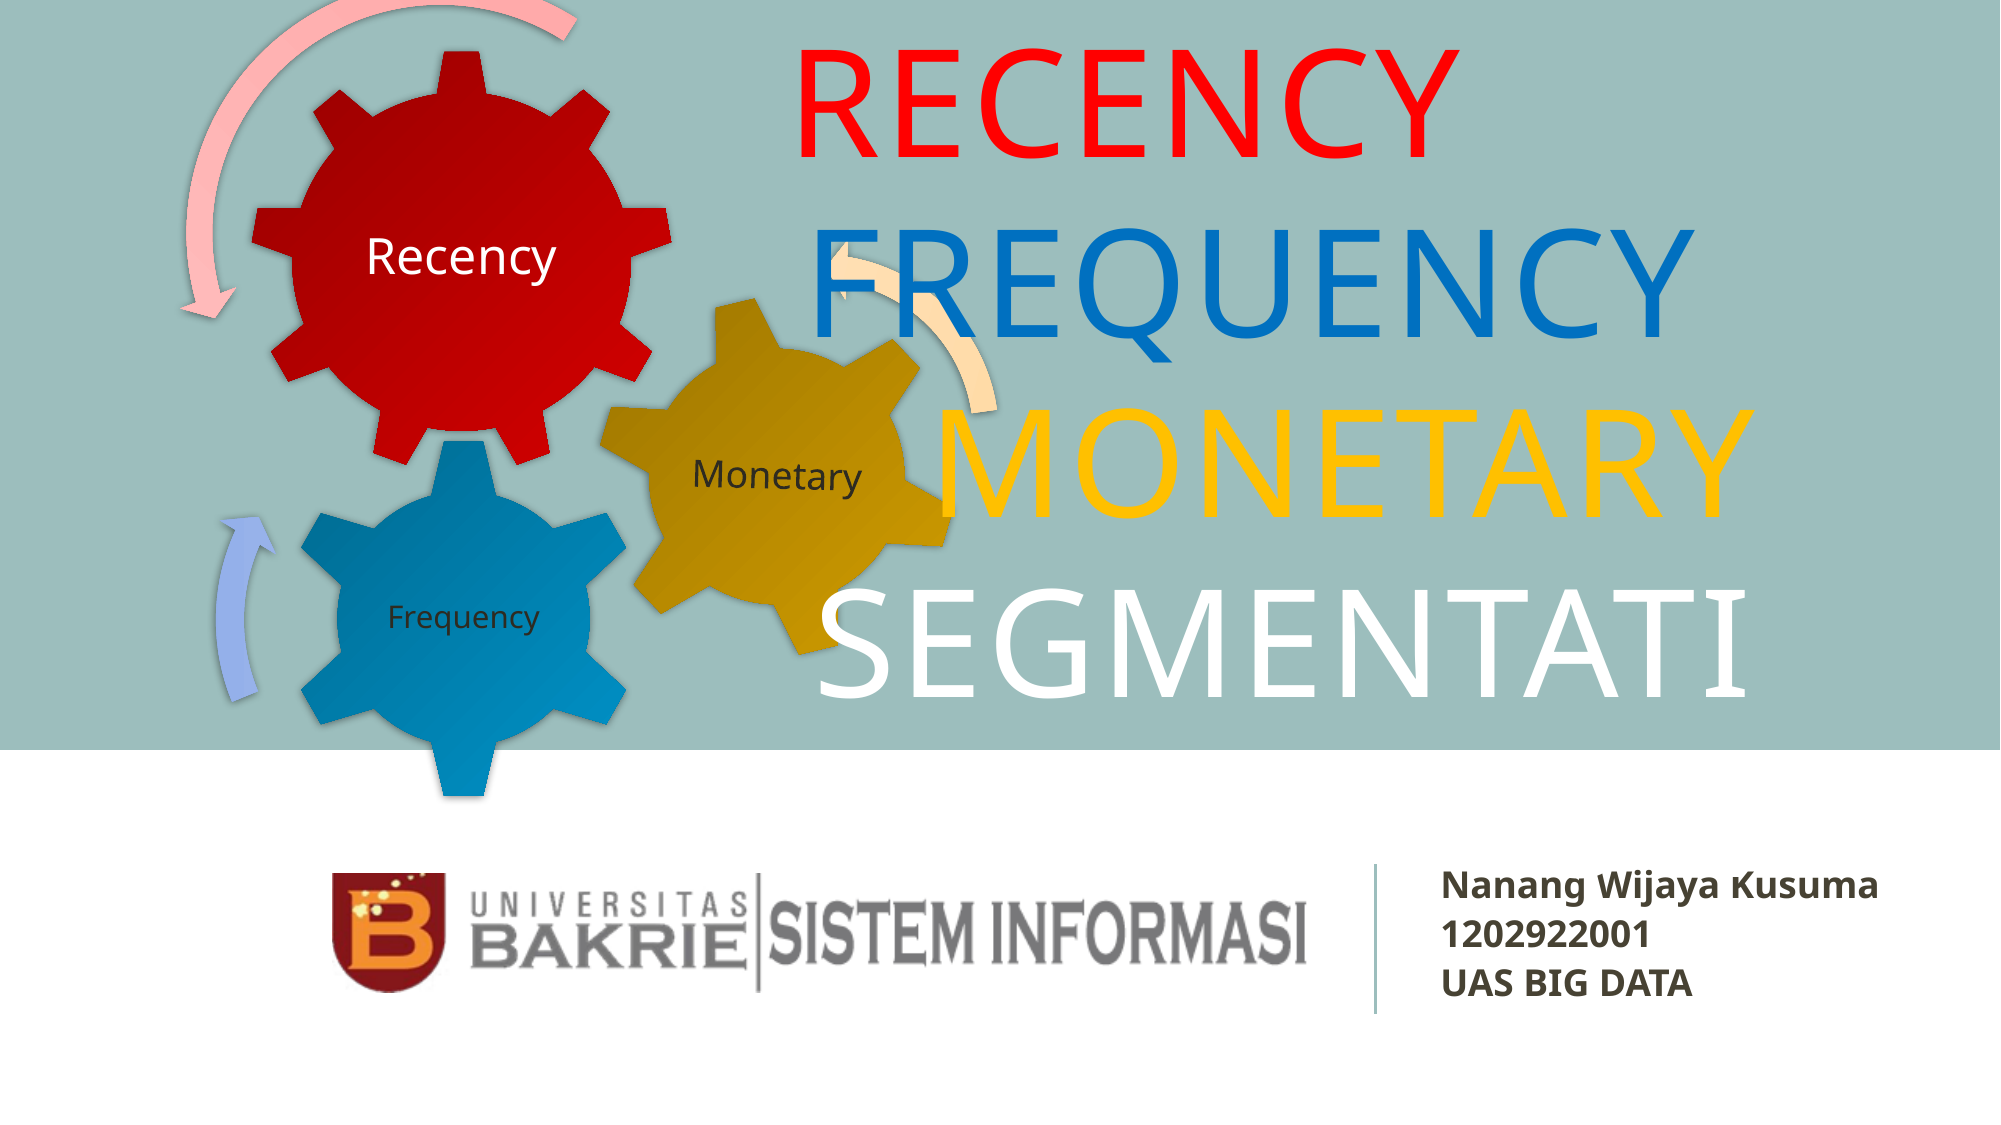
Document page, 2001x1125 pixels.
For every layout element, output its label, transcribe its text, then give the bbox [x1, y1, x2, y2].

subtitle Nanang Wijaya Kusuma 1202922001 UAS BIG DATA [1425, 851, 1899, 1015]
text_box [40, 30, 1207, 801]
text_box Recency Frequency monetary Segmentation [772, 0, 1771, 915]
picture [332, 873, 1309, 993]
